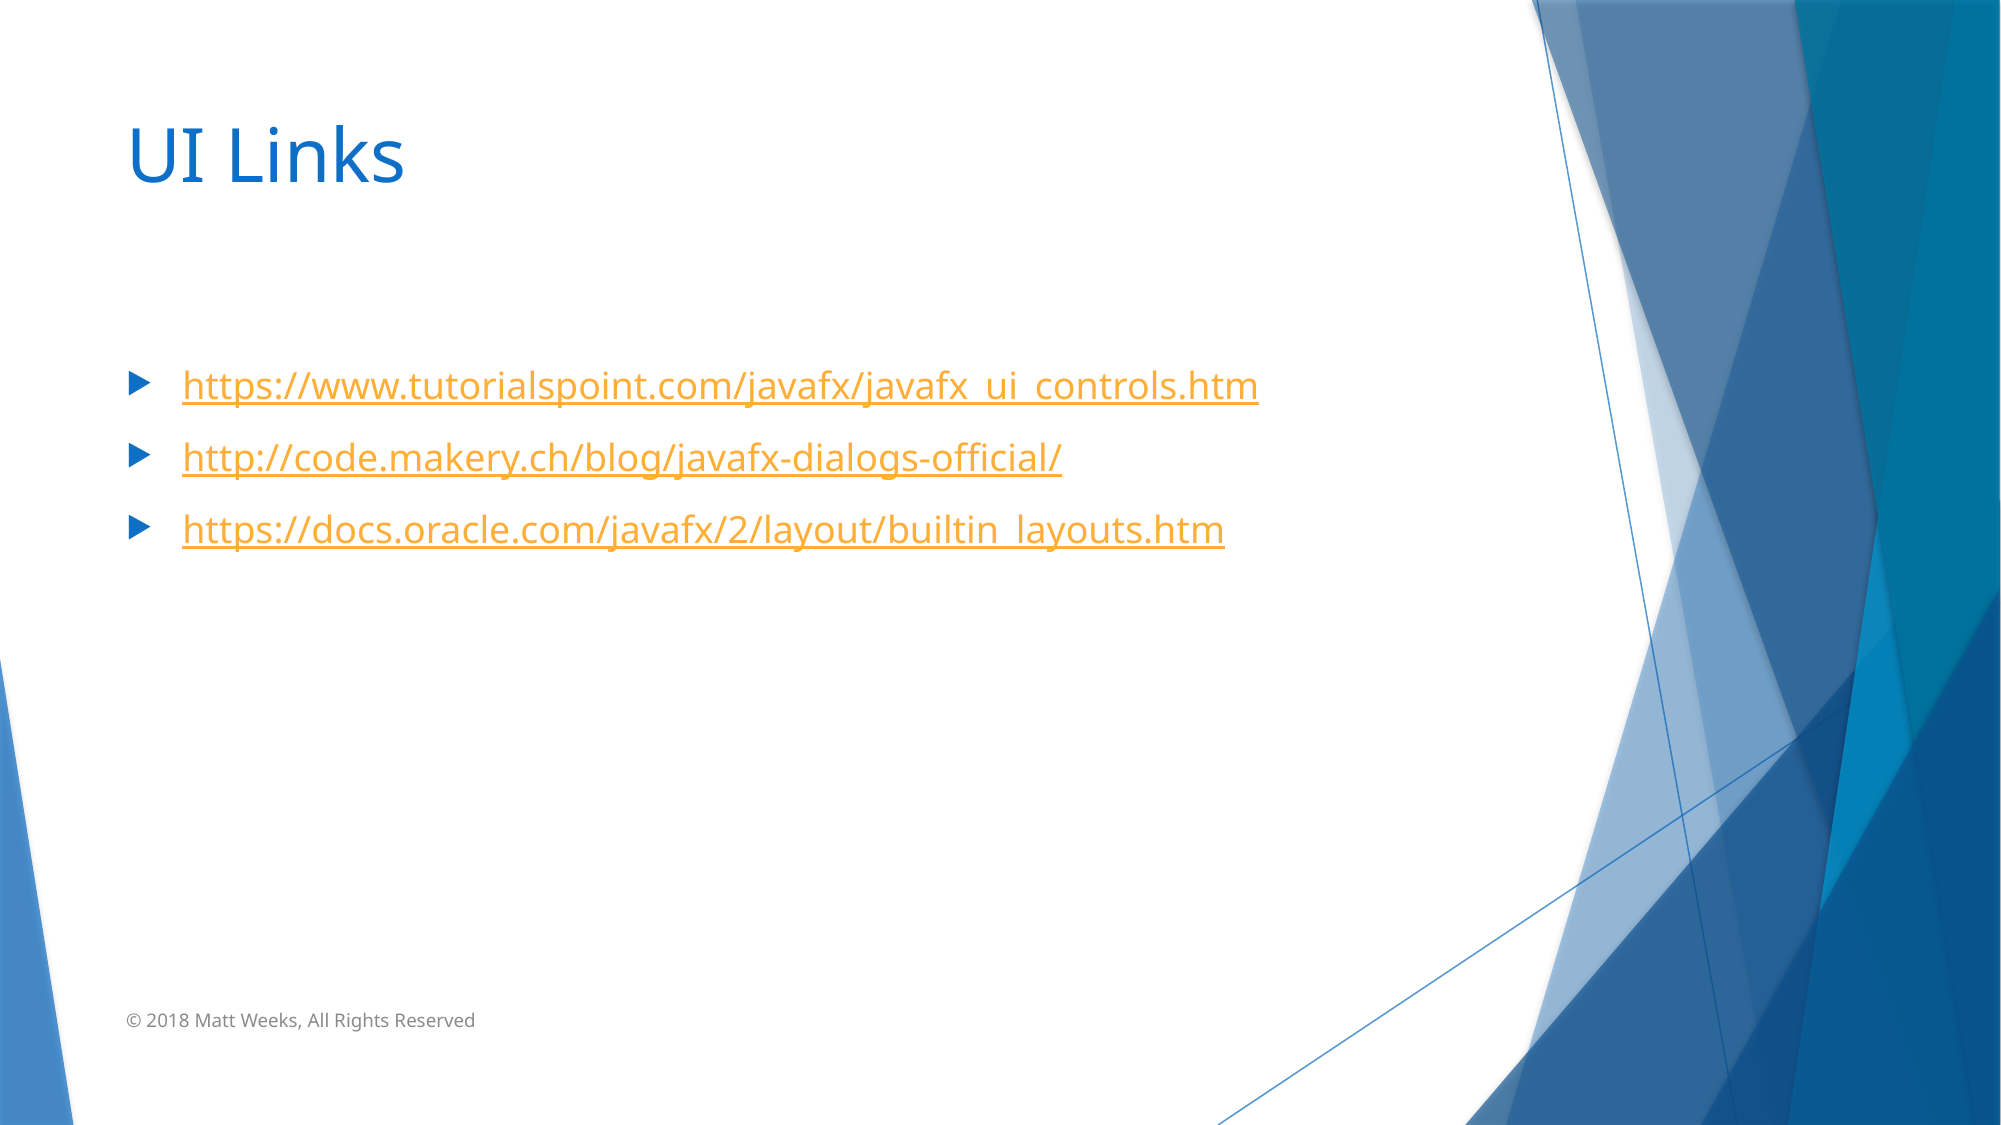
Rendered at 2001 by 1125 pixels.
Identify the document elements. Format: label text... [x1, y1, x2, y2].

list https://www.tutorialspoint.com/javafx/javafx_ui_controls.htm http://code.makery.ch/blog/javafx-dialogs-official/ https://docs.oracle.com/javafx/2/layout/builtin_layouts.htm [111, 354, 1522, 992]
title UI Links [111, 99, 1522, 317]
footer © 2018 Matt Weeks, All Rights Reserved [111, 991, 1145, 1051]
